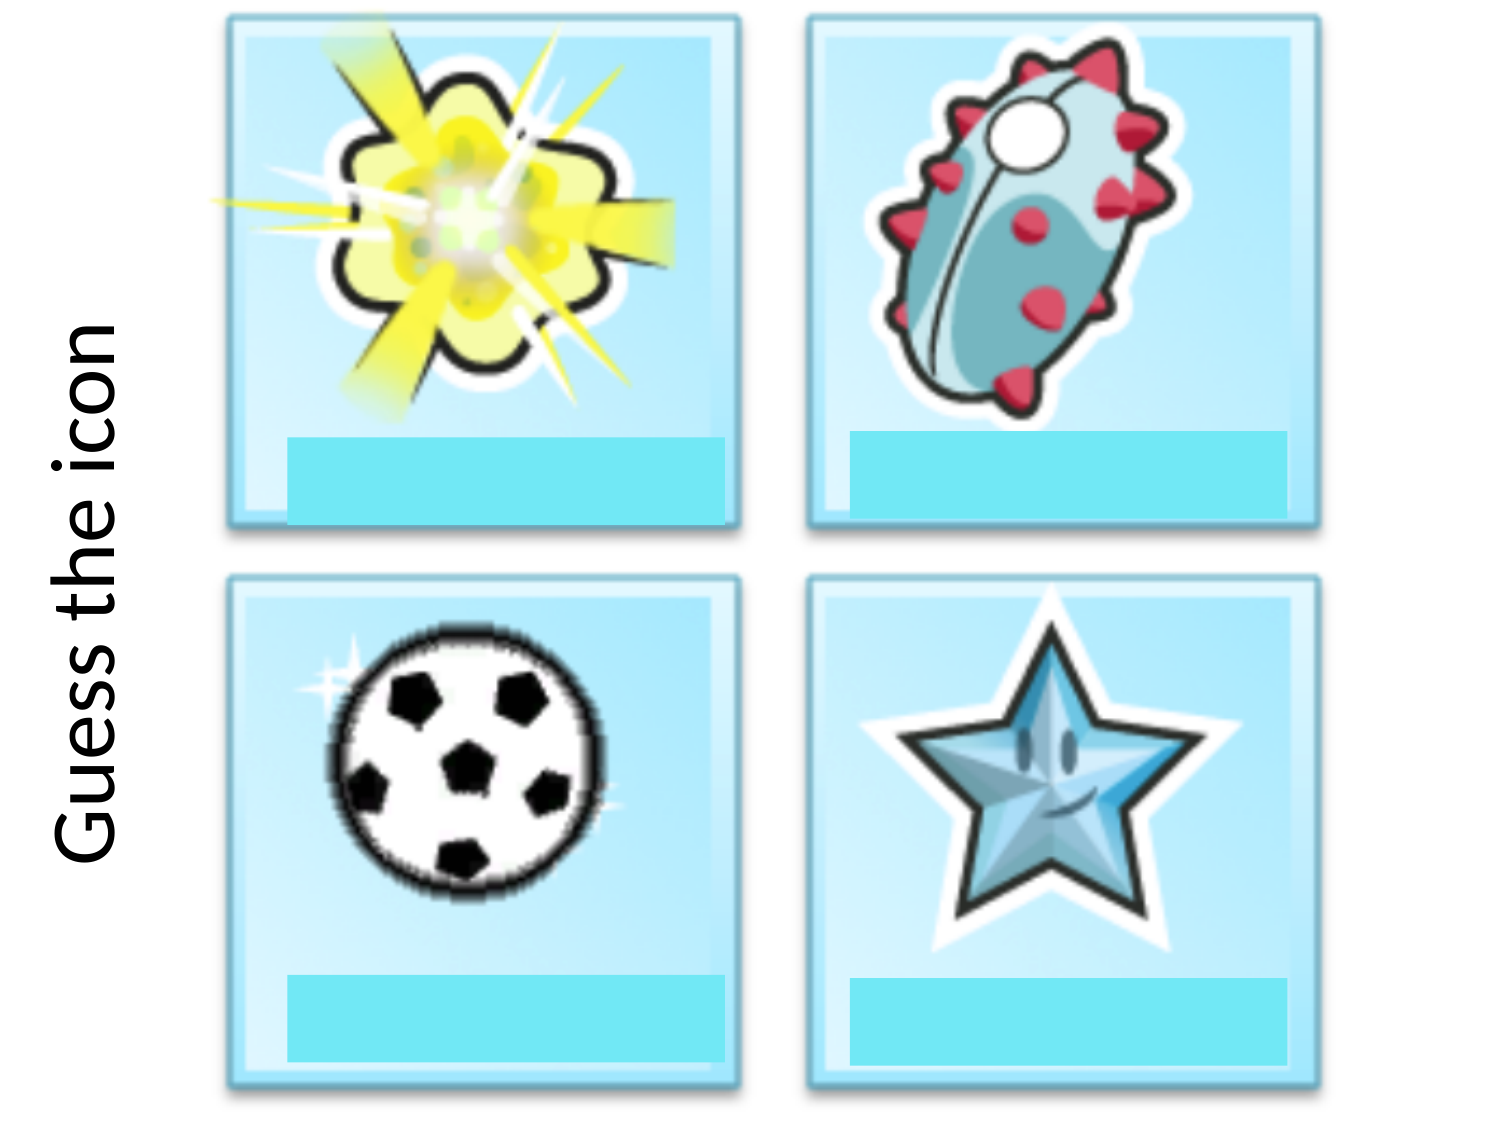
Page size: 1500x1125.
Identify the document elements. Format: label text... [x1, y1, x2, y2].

title Guess the icon [0, 125, 155, 1063]
picture [199, 0, 1338, 1117]
